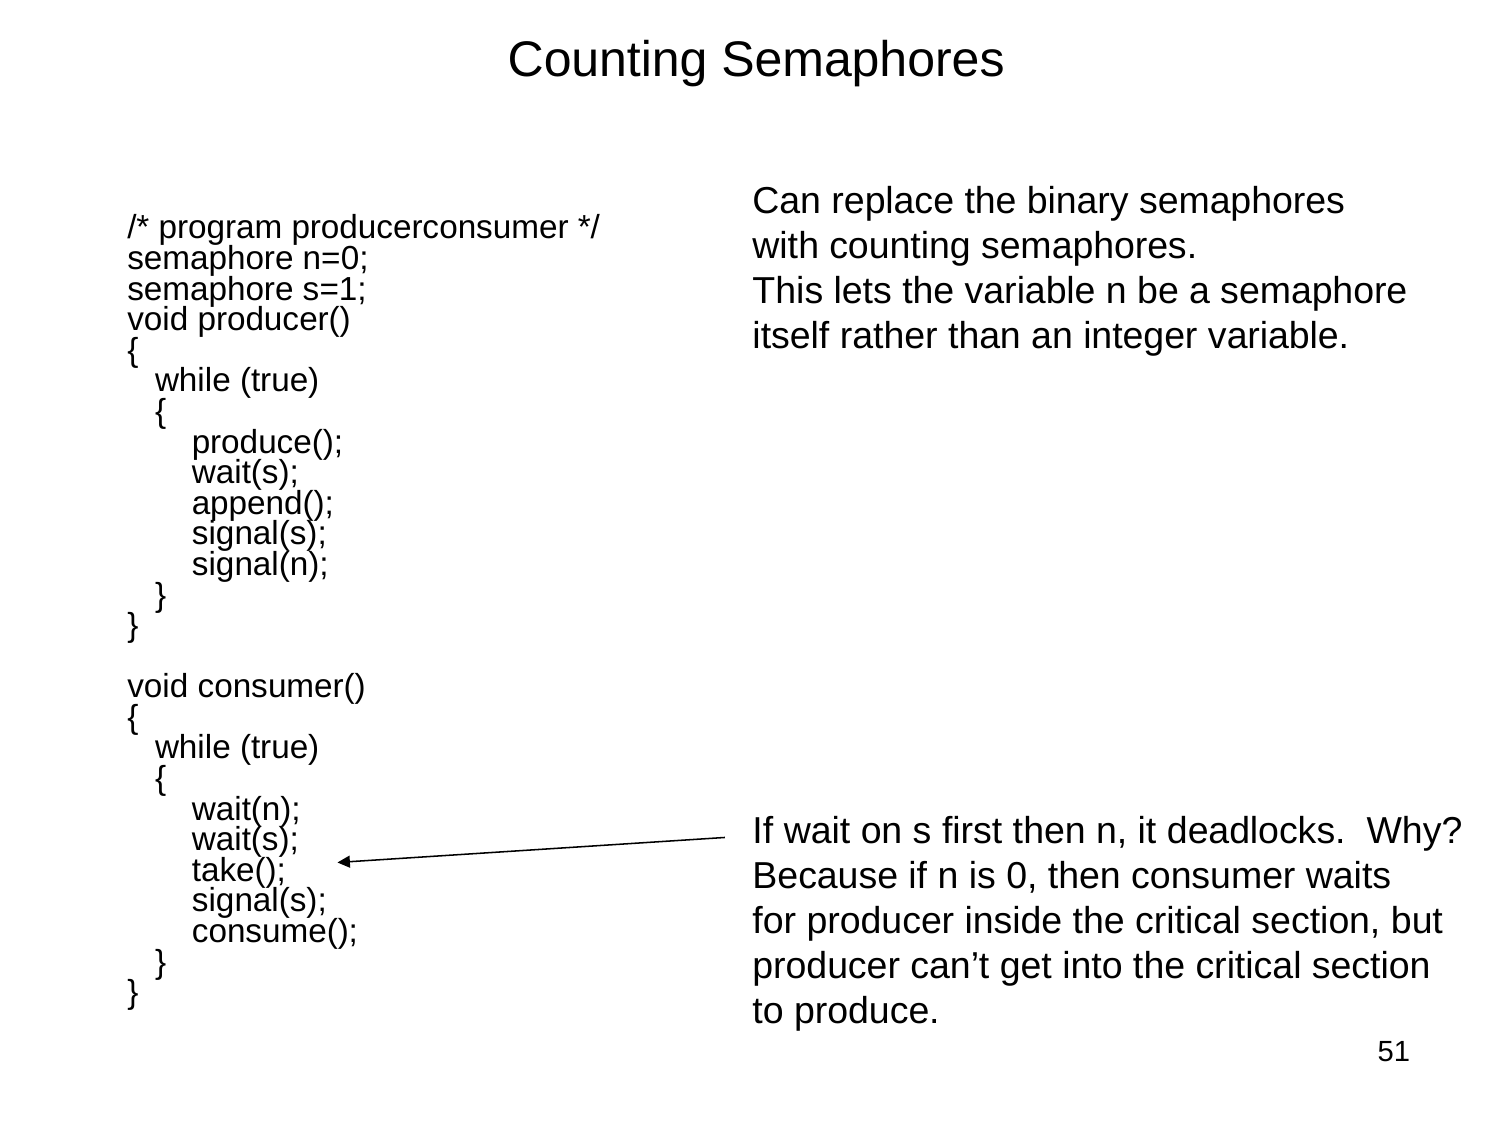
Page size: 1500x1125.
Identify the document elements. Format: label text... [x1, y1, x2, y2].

text_box Counting Semaphores [312, 0, 1200, 113]
text_box Can replace the binary semaphores with counting semaphores. This lets the variable n be a semaphore itself rather than an integer variable. If wait on s first then n, it deadlocks. Why? Because if n is 0, then consumer waits for producer inside the critical section, but producer can’t get into the critical section to produce. [737, 168, 1478, 1039]
text_box <number> [1074, 1039, 1425, 1103]
text_box [337, 837, 725, 868]
text_box /* program producerconsumer */ semaphore n=0; semaphore s=1; void producer() { while (true) { produce(); wait(s); append(); signal(s); signal(n); } } void consumer() { while (true) { wait(n); wait(s); take(); signal(s); consume(); } } [112, 158, 625, 1009]
